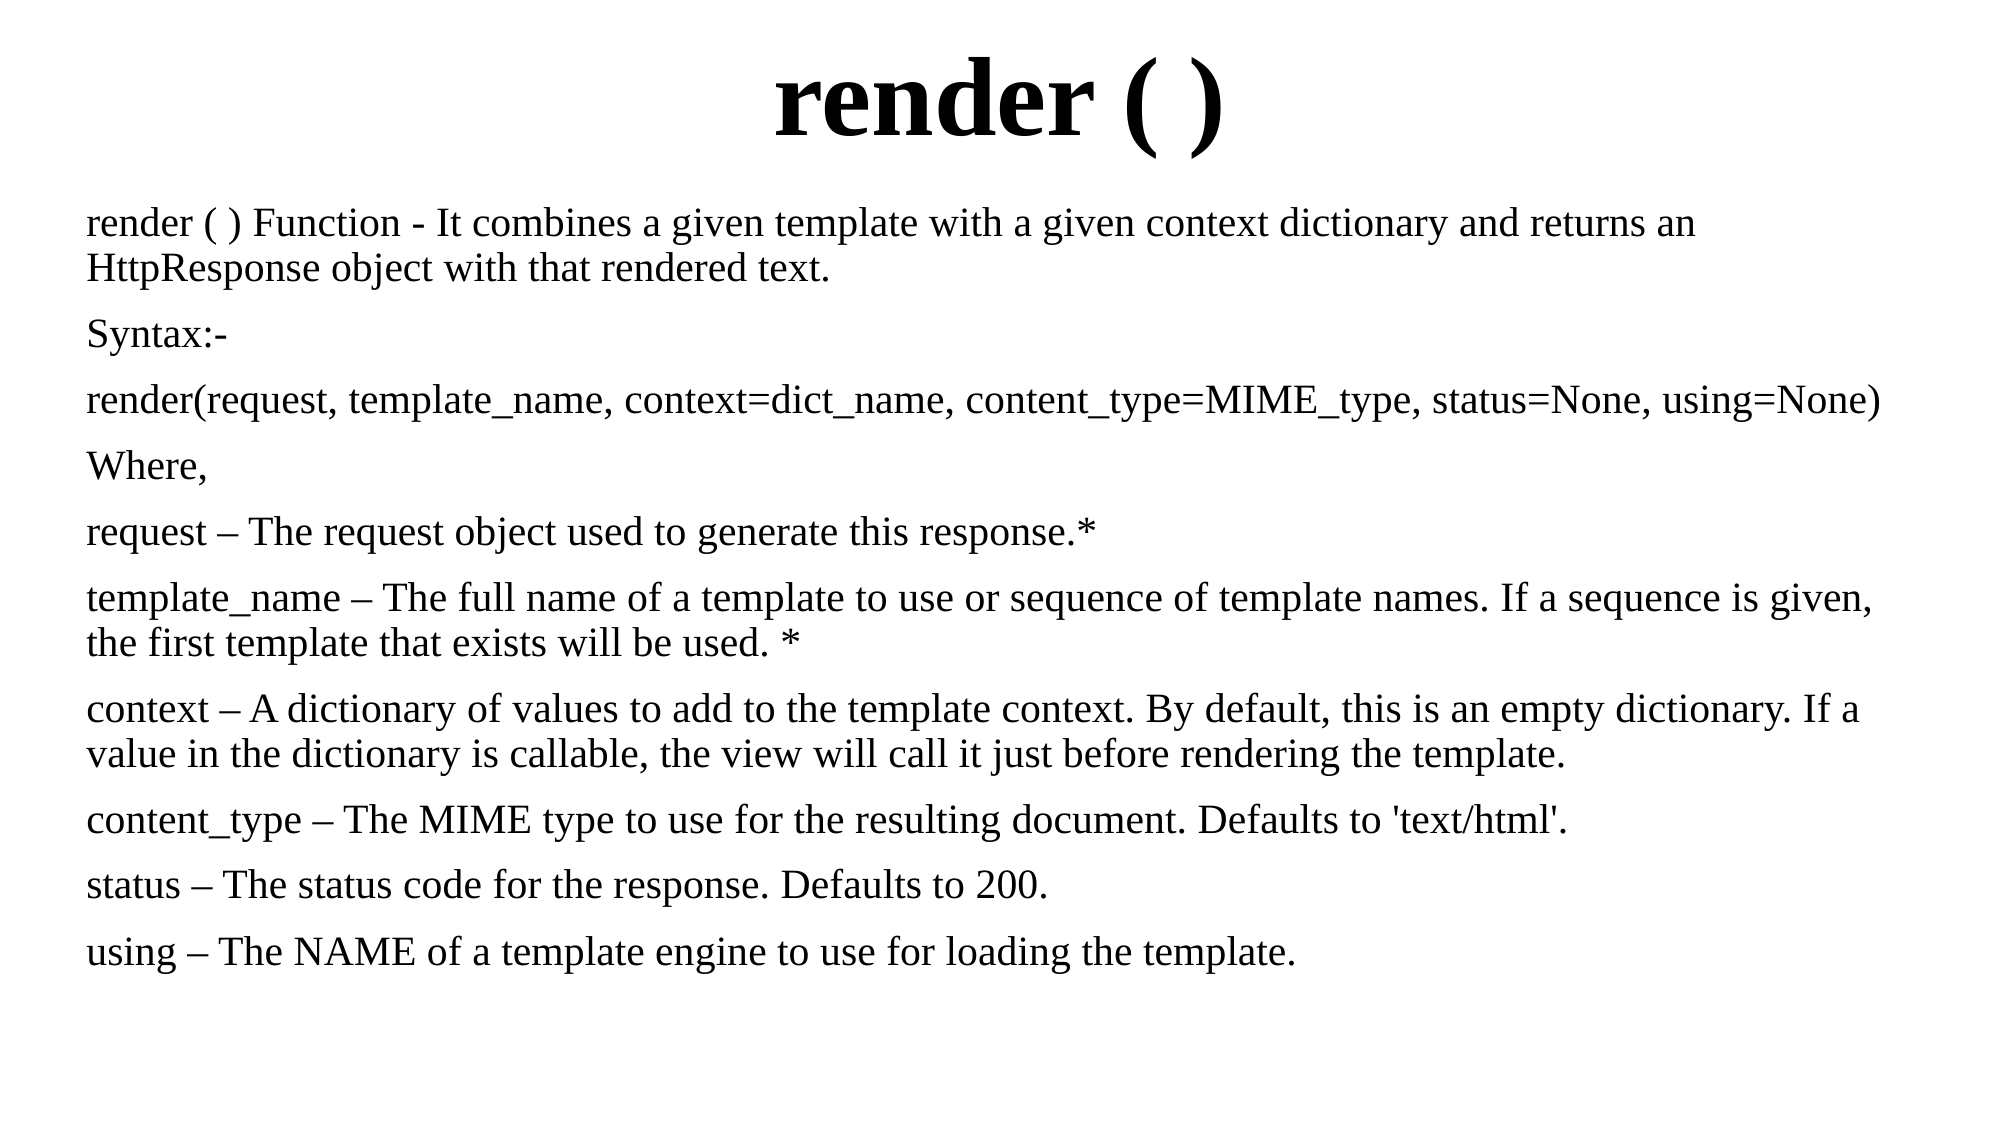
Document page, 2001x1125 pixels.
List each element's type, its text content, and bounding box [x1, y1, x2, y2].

title render ( ) [99, 5, 1900, 193]
list render ( ) Function - It combines a given template with a given context dictionary and returns an HttpResponse object with that rendered text. Syntax:- render(request, template_name, context=dict_name, content_type=MIME_type, status=None, using=None) Where, request – The request object used to generate this response.* template_name – The full name of a template to use or sequence of template names. If a sequence is given, the first template that exists will be used. * context – A dictionary of values to add to the template context. By default, this is an empty dictionary. If a value in the dictionary is callable, the view will call it just before rendering the template. content_type – The MIME type to use for the resulting document. Defaults to 'text/html'. status – The status code for the response. Defaults to 200. using – The NAME of a template engine to use for loading the template. [71, 193, 1900, 1078]
